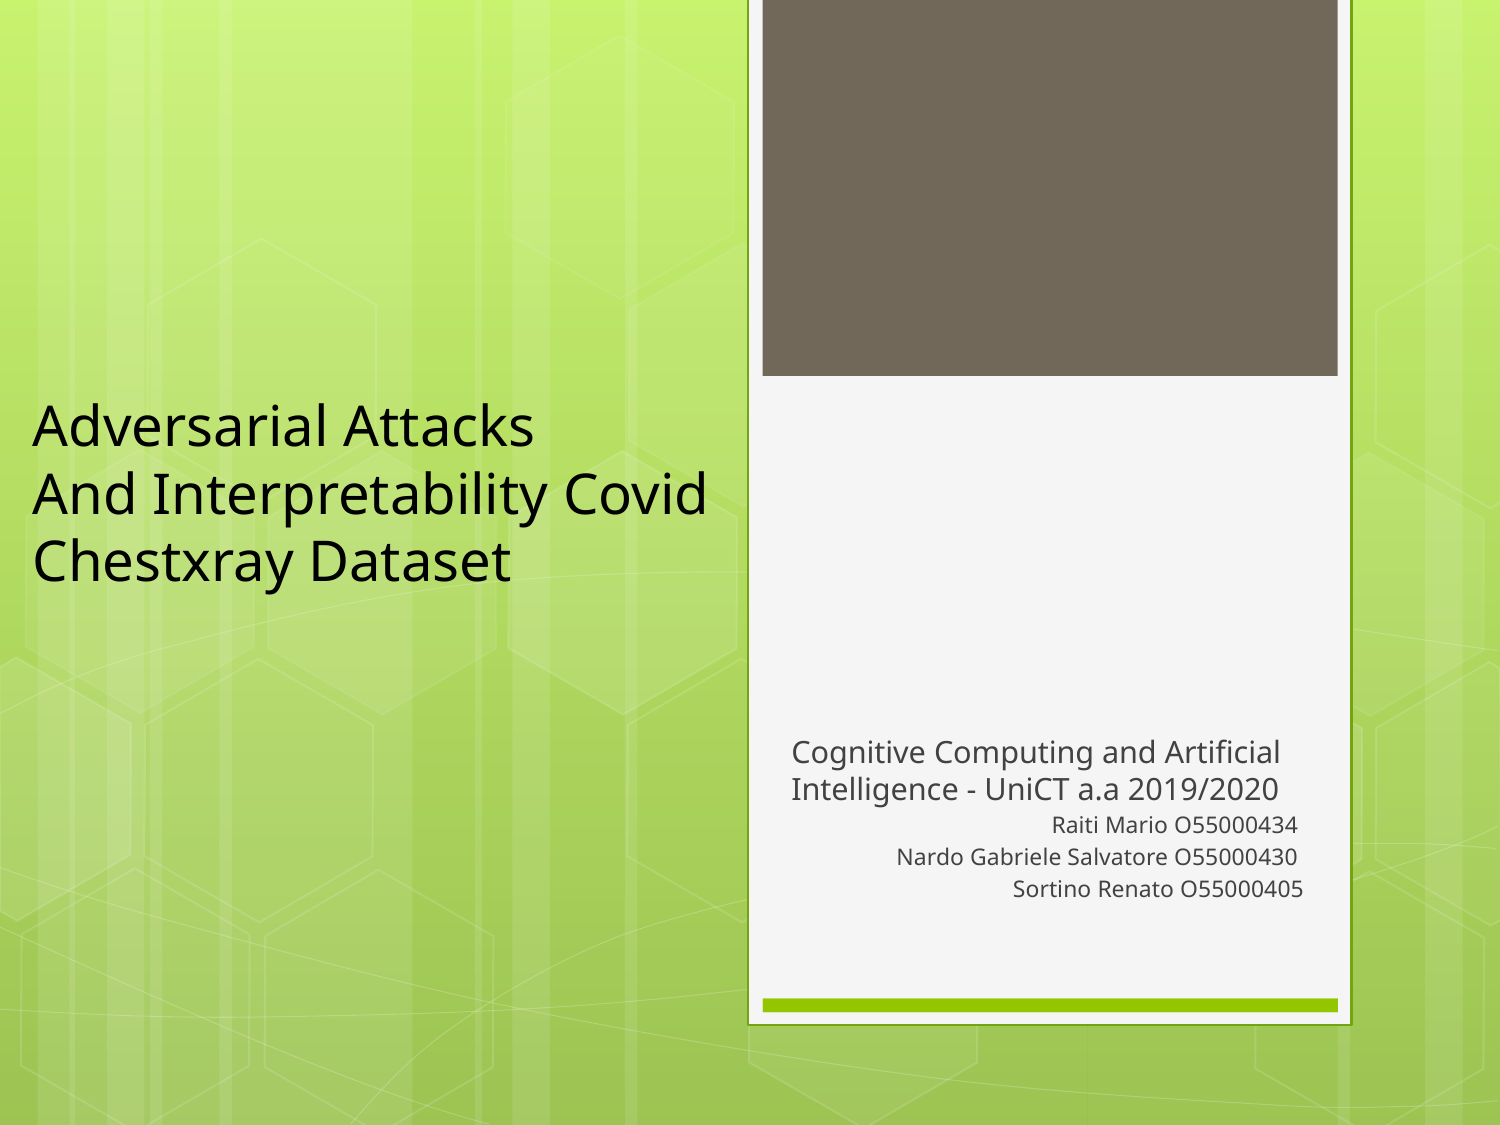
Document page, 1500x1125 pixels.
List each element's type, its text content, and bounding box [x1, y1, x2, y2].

subtitle Cognitive Computing and Artificial Intelligence - UniCT a.a 2019/2020 Raiti Mario O55000434 Nardo Gabriele Salvatore O55000430 Sortino Renato O55000405 [776, 725, 1320, 933]
title Adversarial Attacks And Interpretability Covid Chestxray Dataset [17, 338, 743, 601]
